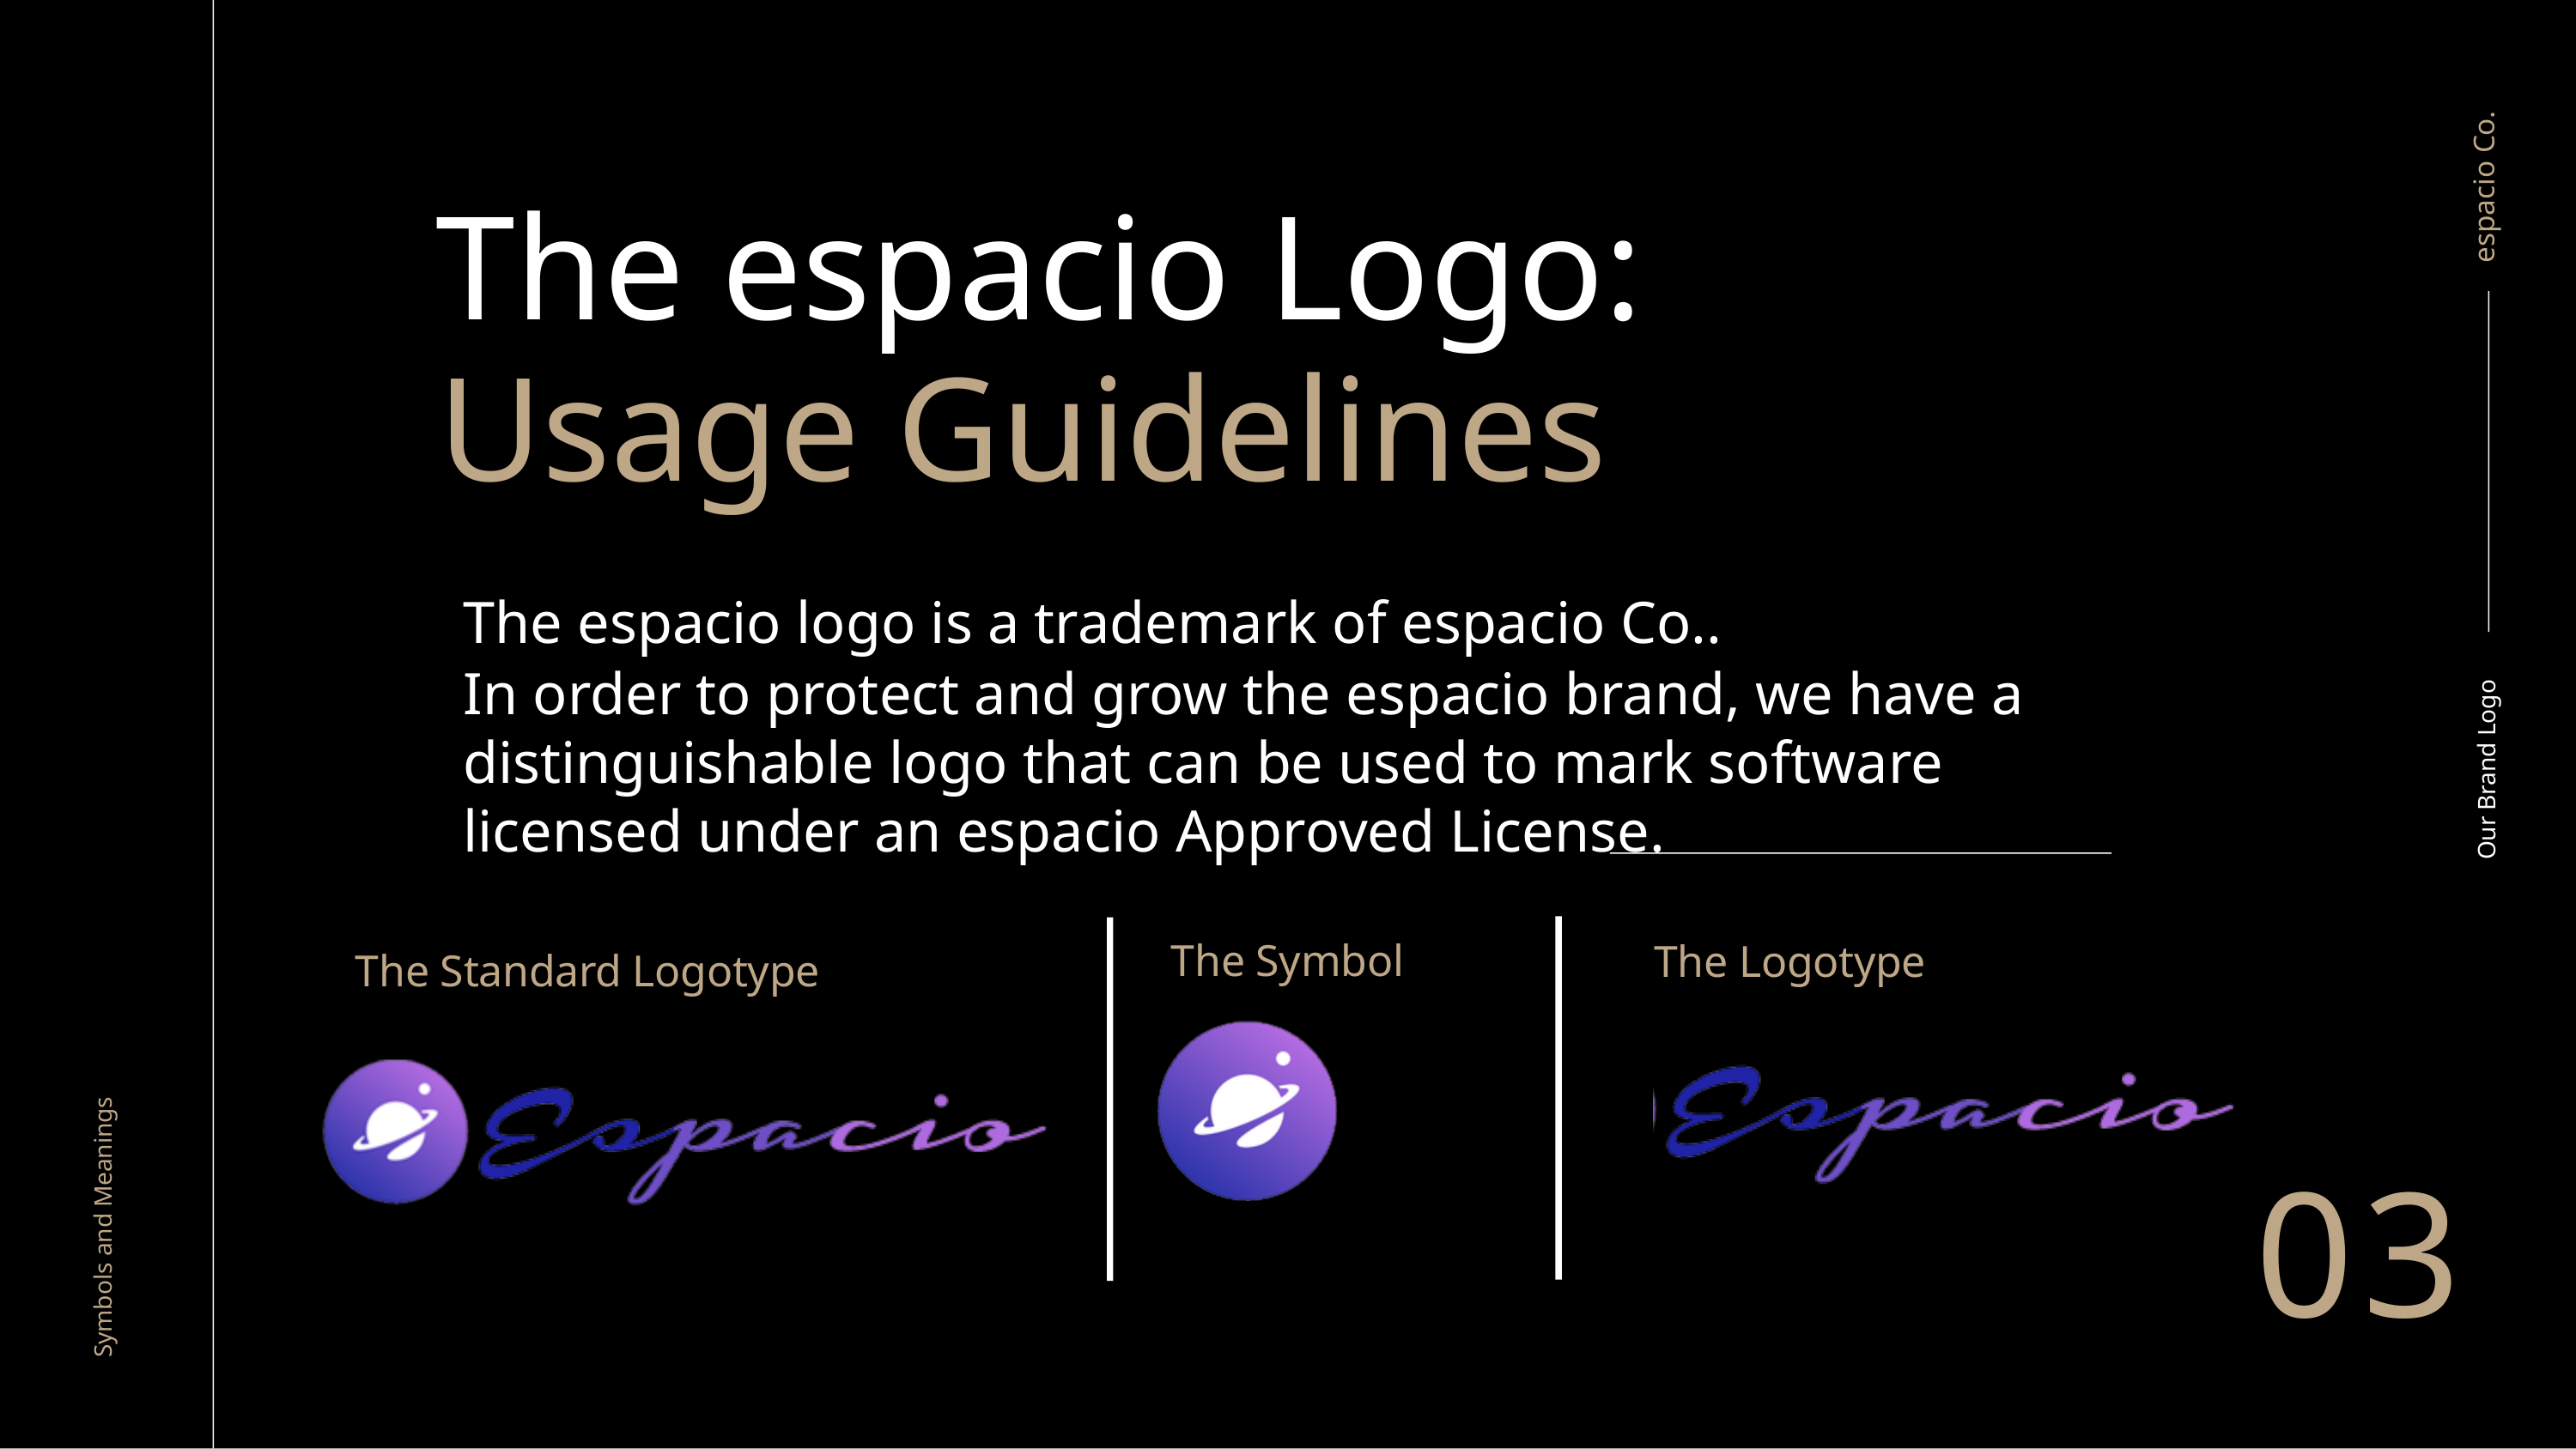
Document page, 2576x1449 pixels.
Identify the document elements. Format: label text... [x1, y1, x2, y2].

picture [300, 1056, 1063, 1218]
text_box [1555, 916, 1562, 1280]
picture [1652, 1034, 2251, 1197]
text_box The Logotype [1652, 917, 2244, 986]
text_box The Symbol [1562, 916, 1760, 985]
text_box The Standard Logotype [353, 926, 945, 996]
text_box Symbols and Meanings [90, 1061, 119, 1360]
text_box The espacio logo is a trademark of espacio Co.. In order to protect and grow the espacio brand, we have a distinguishable logo that can be used to mark software licensed under an espacio Approved License. [461, 584, 2115, 864]
text_box espacio Co. [2474, 82, 2501, 265]
picture [1115, 1013, 1364, 1218]
text_box Our Brand Logo [2474, 660, 2503, 862]
text_box [1107, 917, 1114, 1282]
text_box The Symbol [1169, 916, 1555, 985]
text_box 03 [2253, 1142, 2492, 1352]
title The espacio Logo: Usage Guidelines [397, 186, 1830, 514]
